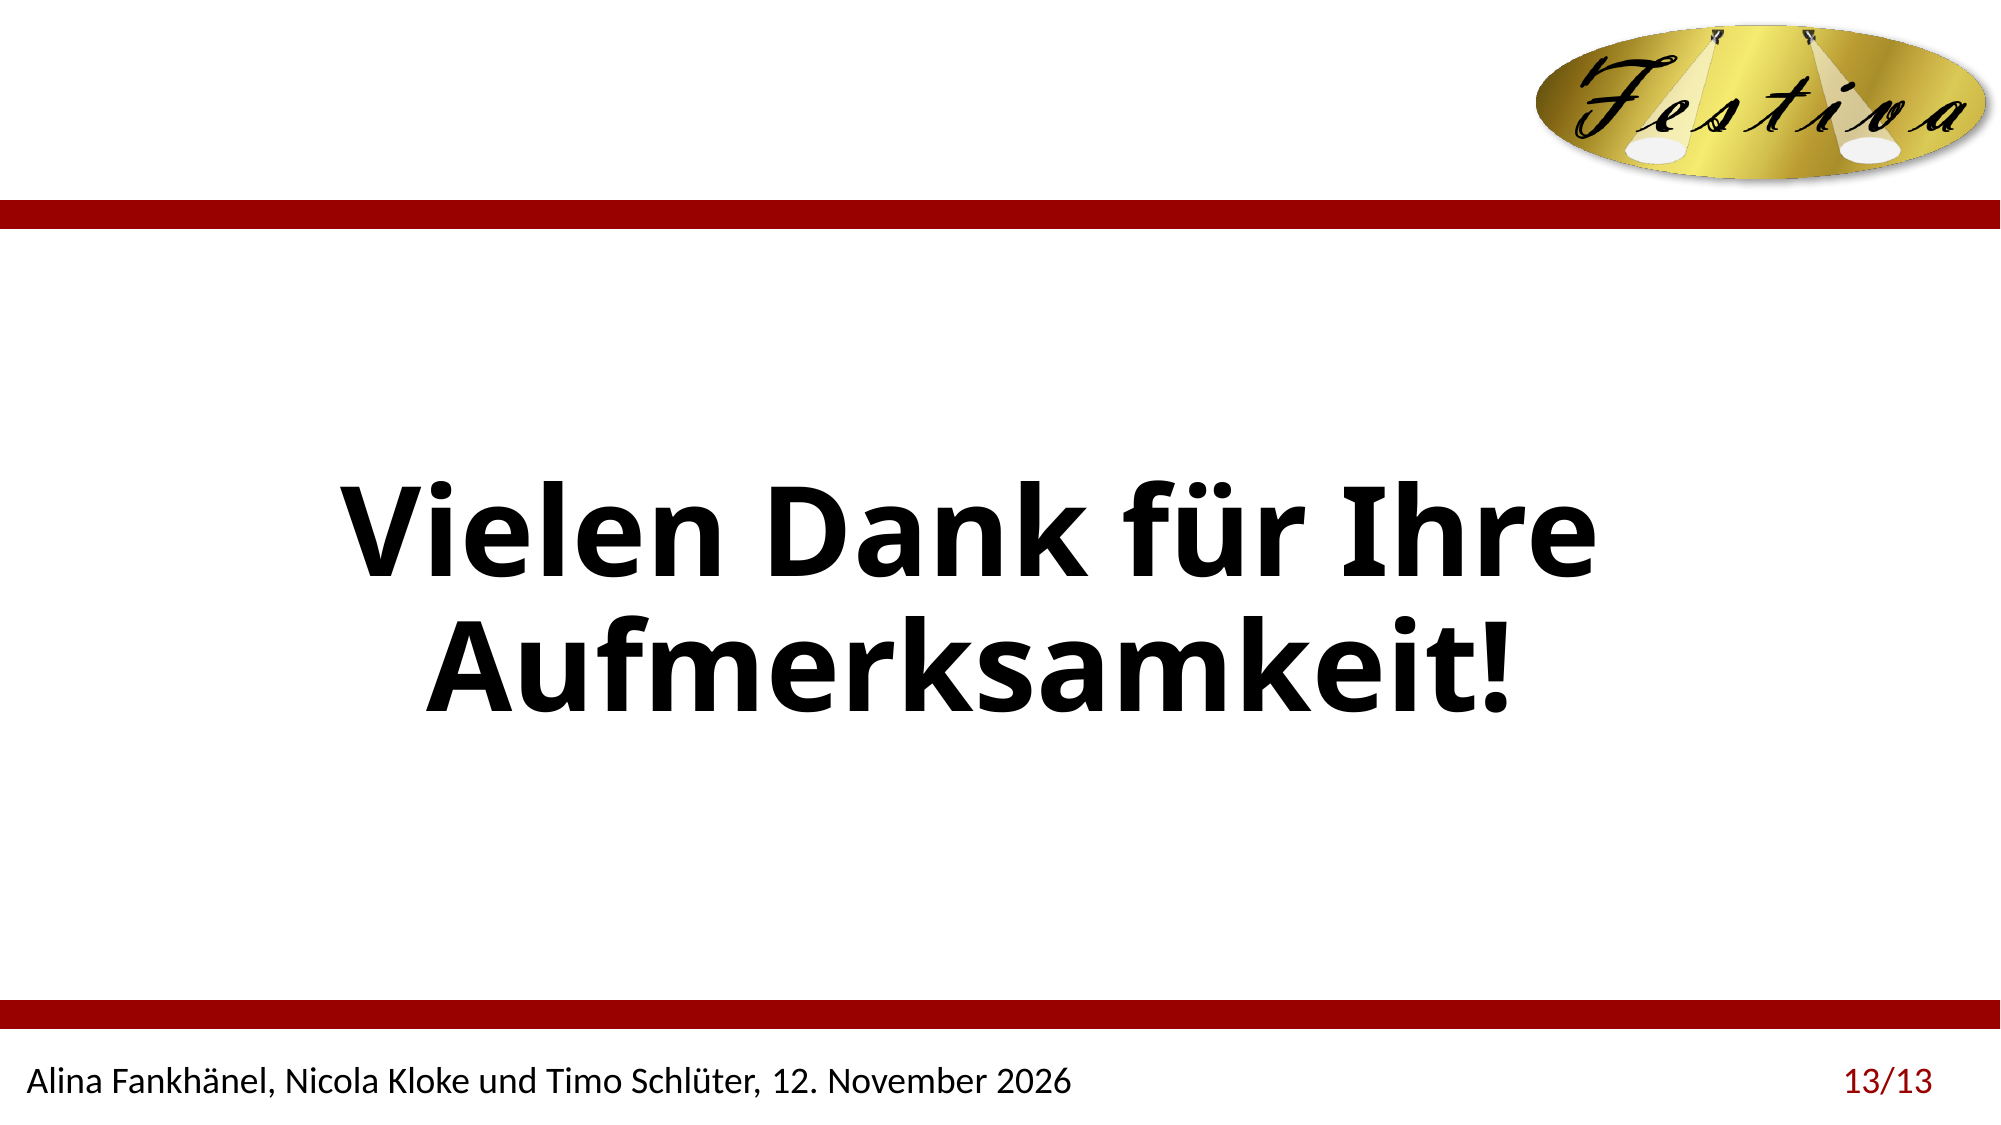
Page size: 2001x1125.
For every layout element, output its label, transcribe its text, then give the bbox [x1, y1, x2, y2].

title Vielen Dank für Ihre Aufmerksamkeit! [173, 506, 1769, 702]
picture [1529, 16, 2000, 189]
